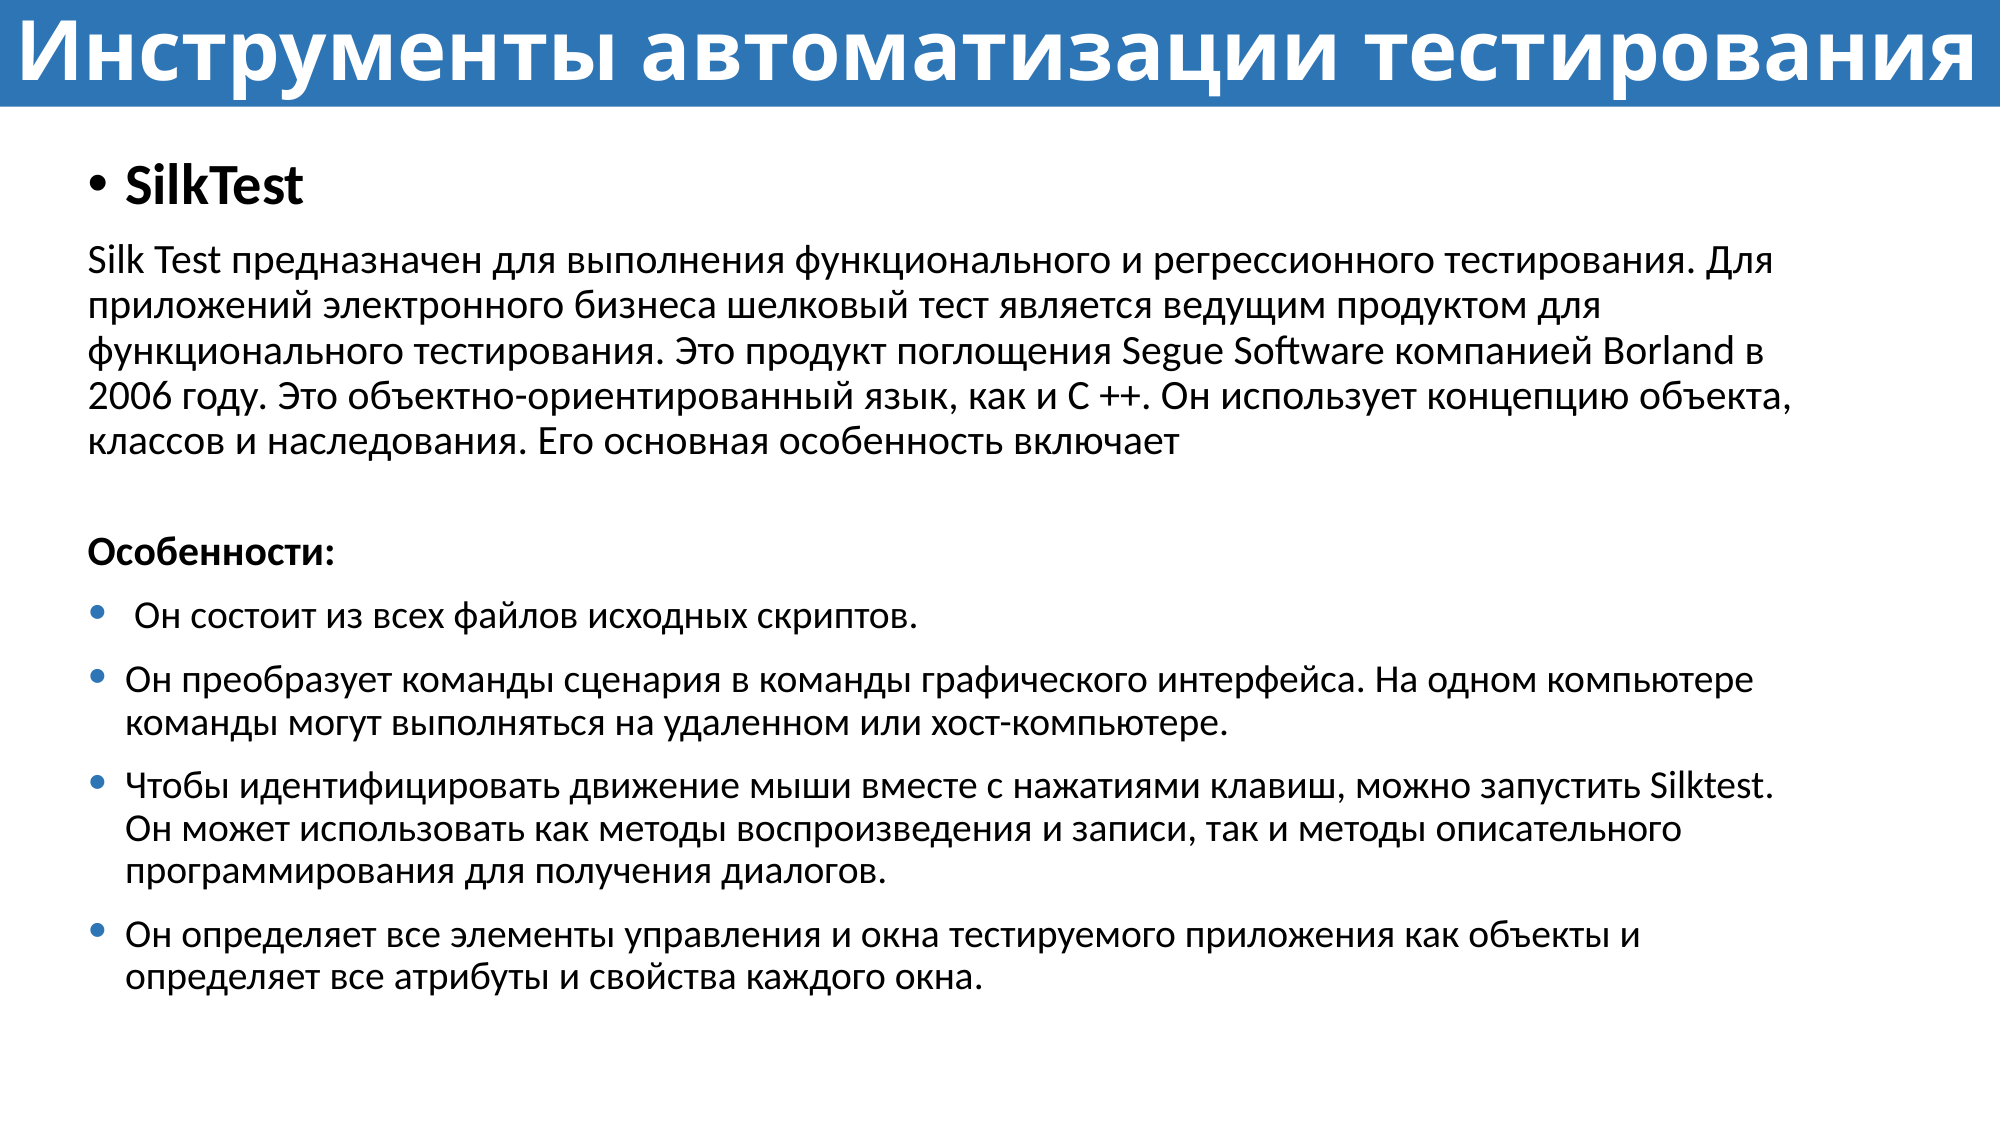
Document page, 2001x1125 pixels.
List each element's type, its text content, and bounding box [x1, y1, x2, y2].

title Инструменты автоматизации тестирования [0, 0, 2000, 107]
list SilkTest Silk Test предназначен для выполнения функционального и регрессионного тестирования. Для приложений электронного бизнеса шелковый тест является ведущим продуктом для функционального тестирования. Это продукт поглощения Segue Software компанией Borland в 2006 году. Это объектно-ориентированный язык, как и C ++. Он использует концепцию объекта, классов и наследования. Его основная особенность включает Особенности: Он состоит из всех файлов исходных скриптов. Он преобразует команды сценария в команды графического интерфейса. На одном компьютере команды могут выполняться на удаленном или хост-компьютере. Чтобы идентифицировать движение мыши вместе с нажатиями клавиш, можно запустить Silktest. Он может использовать как методы воспроизведения и записи, так и методы описательного программирования для получения диалогов. Он определяет все элементы управления и окна тестируемого приложения как объекты и определяет все атрибуты и свойства каждого окна. [72, 146, 1842, 1086]
